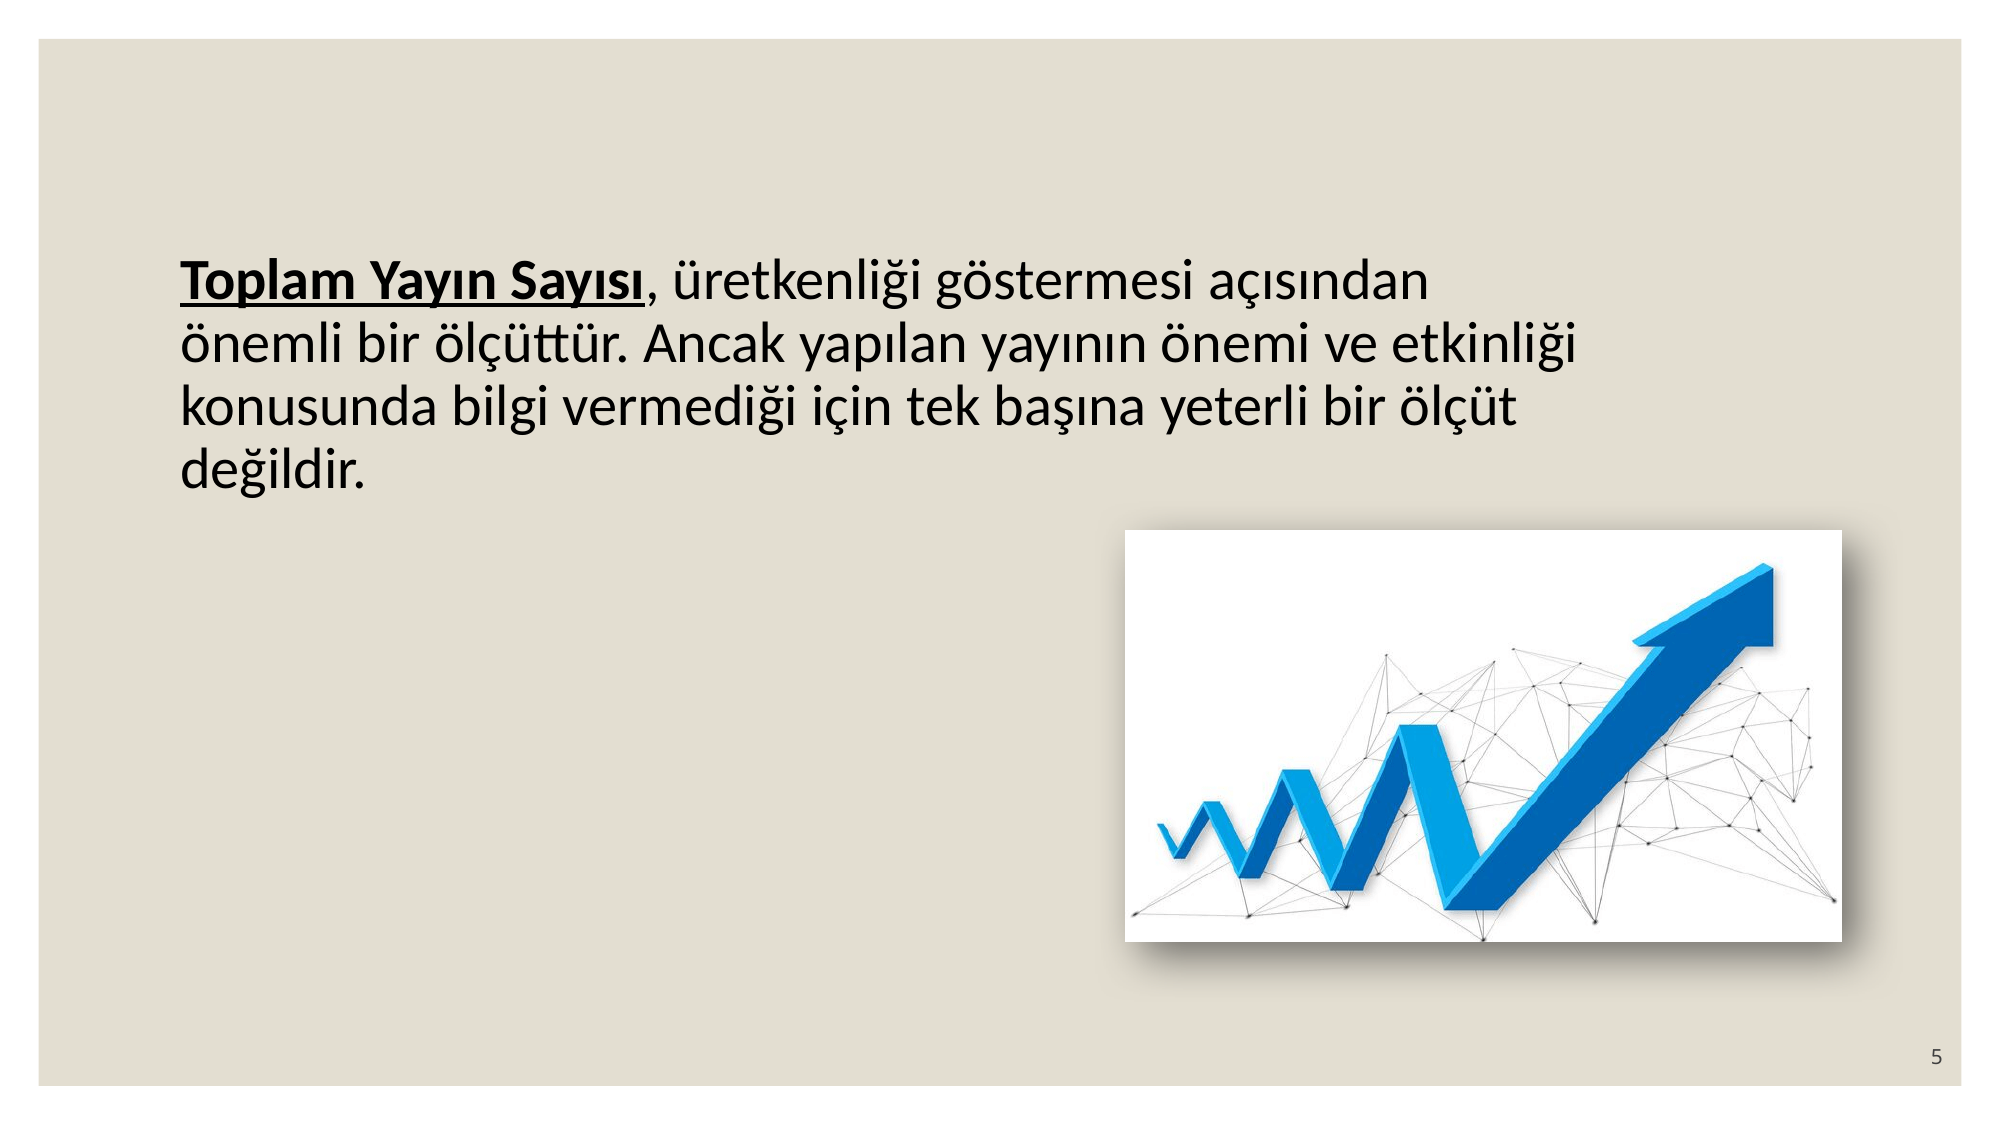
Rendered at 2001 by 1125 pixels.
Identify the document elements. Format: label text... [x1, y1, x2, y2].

title Toplam Yayın Sayısı, üretkenliği göstermesi açısından önemli bir ölçüttür. Ancak yapılan yayının önemi ve etkinliği konusunda bilgi vermediği için tek başına yeterli bir ölçüt değildir. [165, 196, 1605, 555]
picture [1125, 530, 1842, 942]
slide_number 5 [1717, 1034, 1958, 1080]
